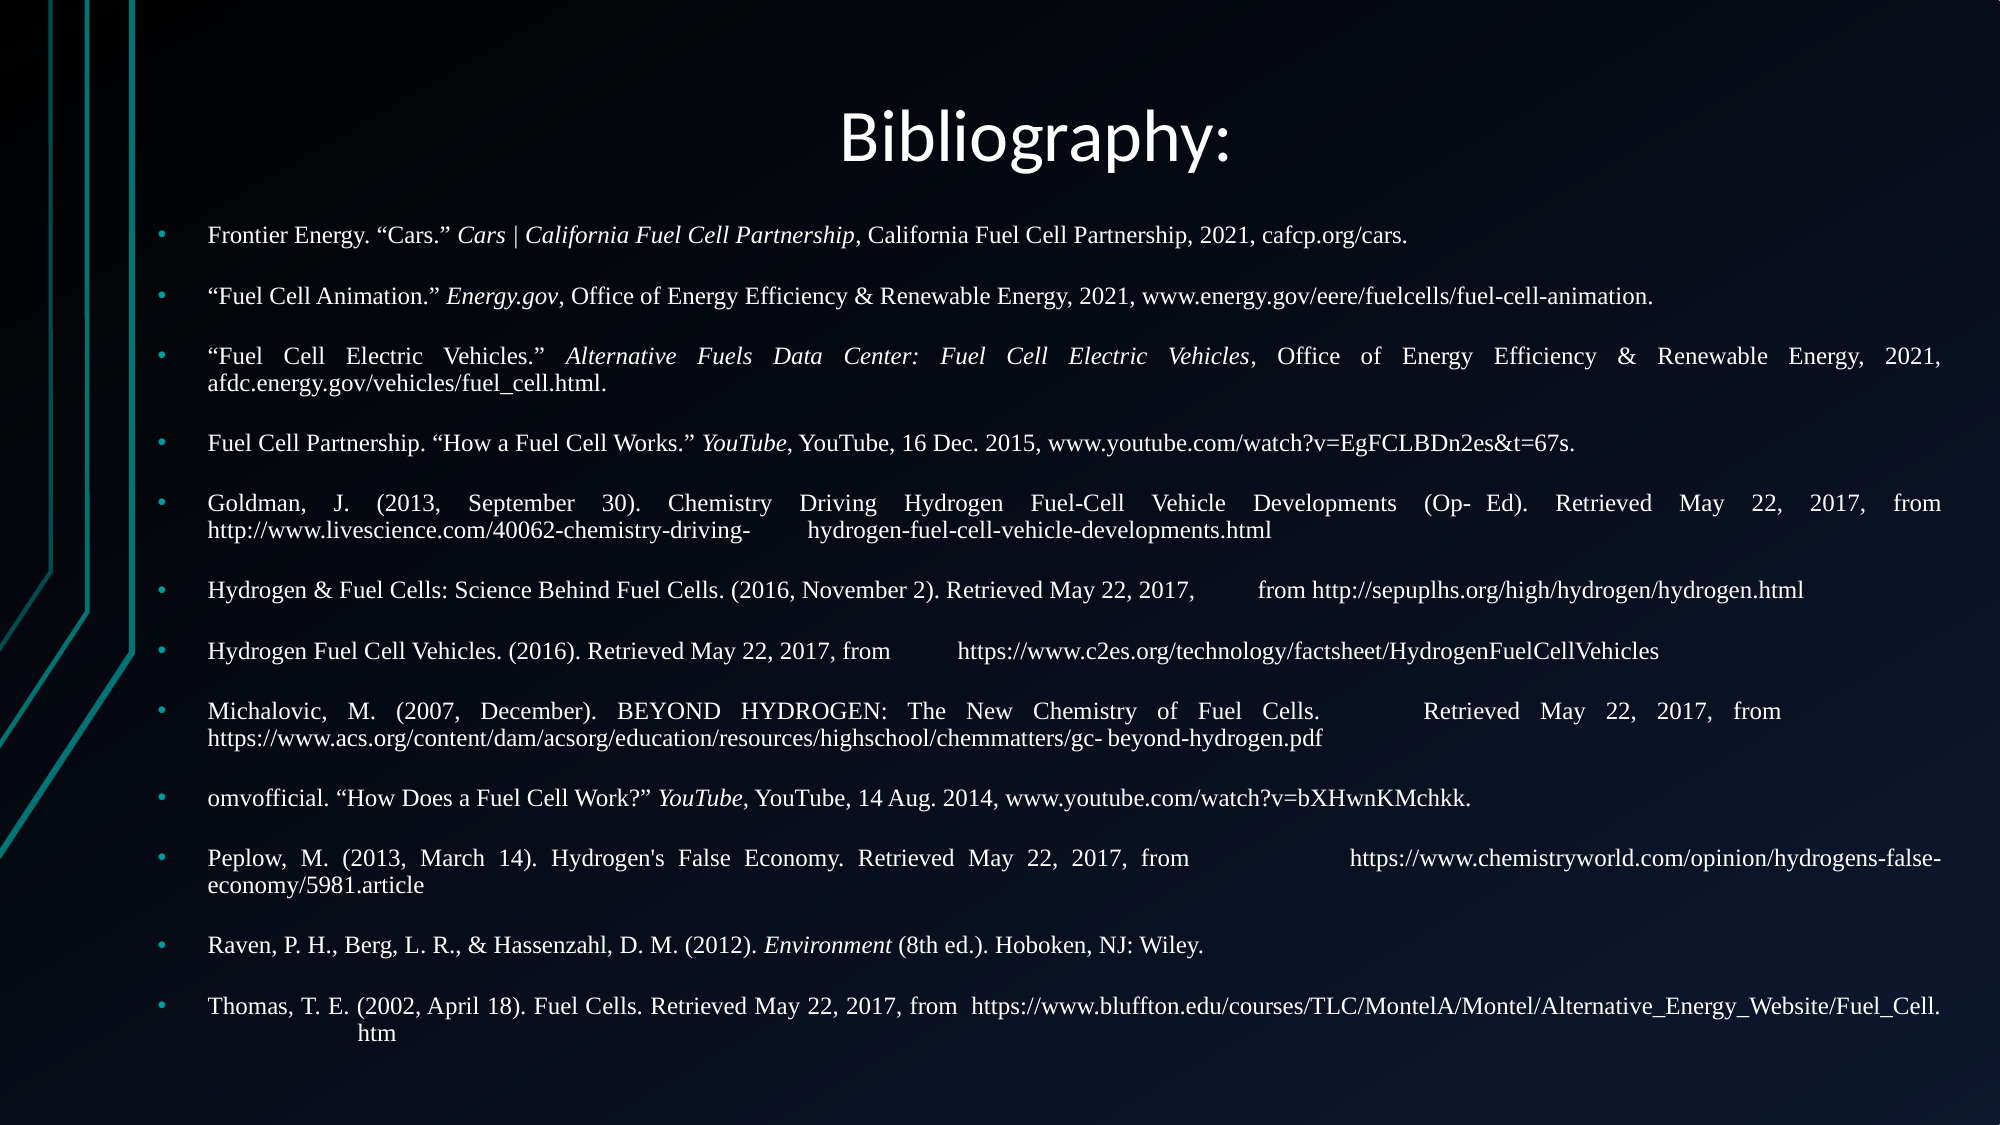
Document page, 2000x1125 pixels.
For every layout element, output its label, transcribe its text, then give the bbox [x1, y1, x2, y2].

title Bibliography: [187, 87, 1887, 188]
list Frontier Energy. “Cars.” Cars | California Fuel Cell Partnership, California Fuel Cell Partnership, 2021, cafcp.org/cars. “Fuel Cell Animation.” Energy.gov, Office of Energy Efficiency & Renewable Energy, 2021, www.energy.gov/eere/fuelcells/fuel-cell-animation. “Fuel Cell Electric Vehicles.” Alternative Fuels Data Center: Fuel Cell Electric Vehicles, Office of Energy Efficiency & Renewable Energy, 2021, afdc.energy.gov/vehicles/fuel_cell.html. Fuel Cell Partnership. “How a Fuel Cell Works.” YouTube, YouTube, 16 Dec. 2015, www.youtube.com/watch?v=EgFCLBDn2es&t=67s. Goldman, J. (2013, September 30). Chemistry Driving Hydrogen Fuel-Cell Vehicle Developments (Op- Ed). Retrieved May 22, 2017, from http://www.livescience.com/40062-chemistry-driving- hydrogen-fuel-cell-vehicle-developments.html Hydrogen & Fuel Cells: Science Behind Fuel Cells. (2016, November 2). Retrieved May 22, 2017, from http://sepuplhs.org/high/hydrogen/hydrogen.html Hydrogen Fuel Cell Vehicles. (2016). Retrieved May 22, 2017, from https://www.c2es.org/technology/factsheet/HydrogenFuelCellVehicles Michalovic, M. (2007, December). BEYOND HYDROGEN: The New Chemistry of Fuel Cells. Retrieved May 22, 2017, from https://www.acs.org/content/dam/acsorg/education/resources/highschool/chemmatters/gc- beyond-hydrogen.pdf omvofficial. “How Does a Fuel Cell Work?” YouTube, YouTube, 14 Aug. 2014, www.youtube.com/watch?v=bXHwnKMchkk. Peplow, M. (2013, March 14). Hydrogen's False Economy. Retrieved May 22, 2017, from https://www.chemistryworld.com/opinion/hydrogens-false-economy/5981.article Raven, P. H., Berg, L. R., & Hassenzahl, D. M. (2012). Environment (8th ed.). Hoboken, NJ: Wiley. Thomas, T. E. (2002, April 18). Fuel Cells. Retrieved May 22, 2017, from https://www.bluffton.edu/courses/TLC/MontelA/Montel/Alternative_Energy_Website/Fuel_Cell. htm [137, 212, 1963, 1098]
